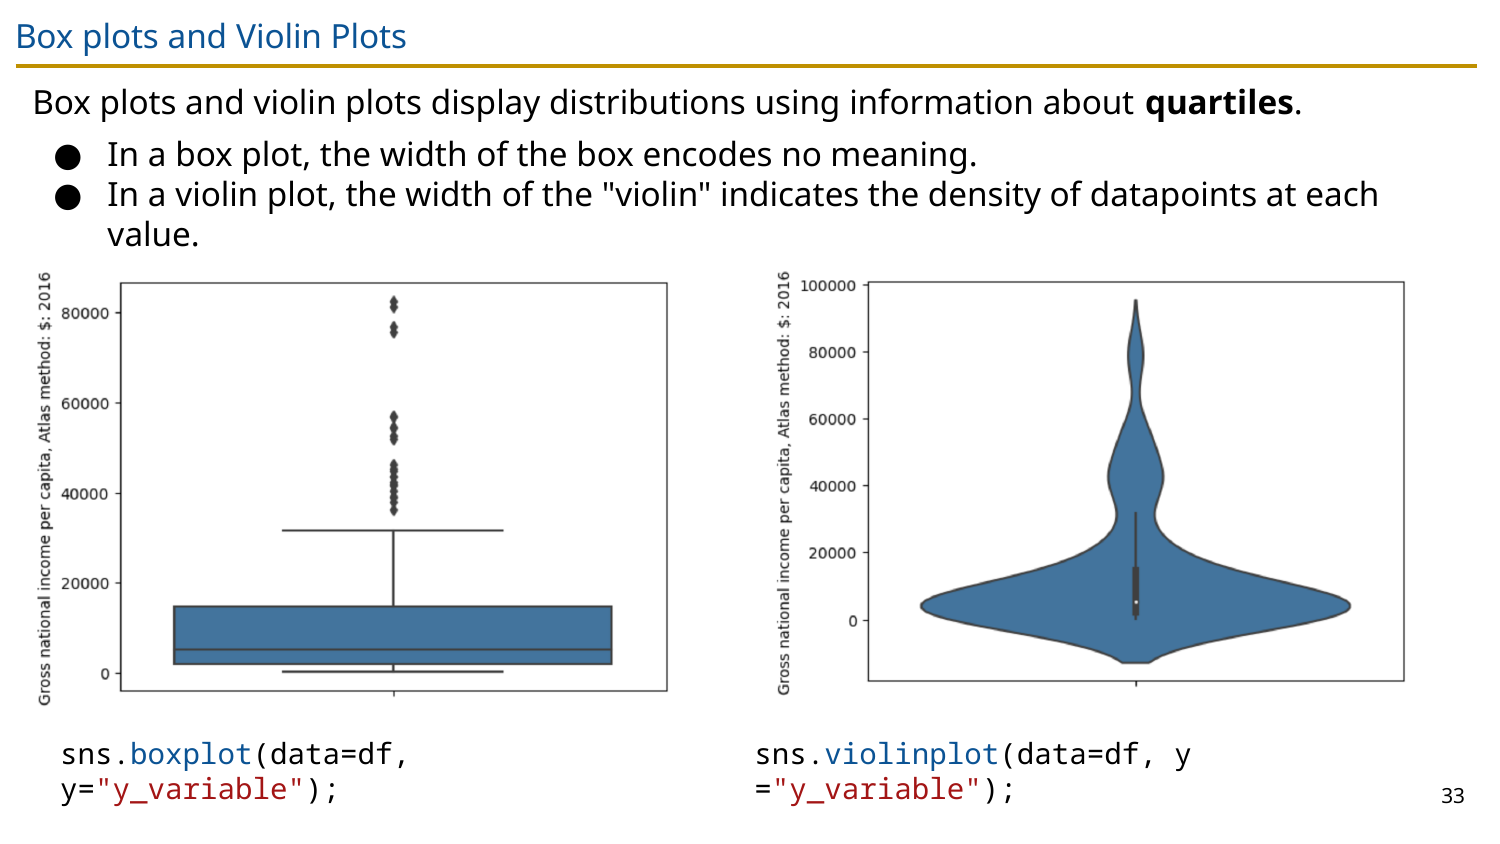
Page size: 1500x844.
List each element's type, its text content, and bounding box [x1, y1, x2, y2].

picture [746, 265, 1433, 721]
text_box sns.boxplot(data=df, y="y_variable"); [45, 729, 673, 820]
slide_number 33 [1389, 764, 1480, 830]
title Box plots and Violin Plots [0, 0, 1398, 65]
text_box sns.violinplot(data=df, y ="y_variable"); [739, 720, 1440, 820]
list Box plots and violin plots display distributions using information about quartiles. In a box plot, the width of the box encodes no meaning. In a violin plot, the width of the "violin" indicates the density of datapoints at each value. [17, 65, 1416, 242]
picture [5, 259, 713, 721]
